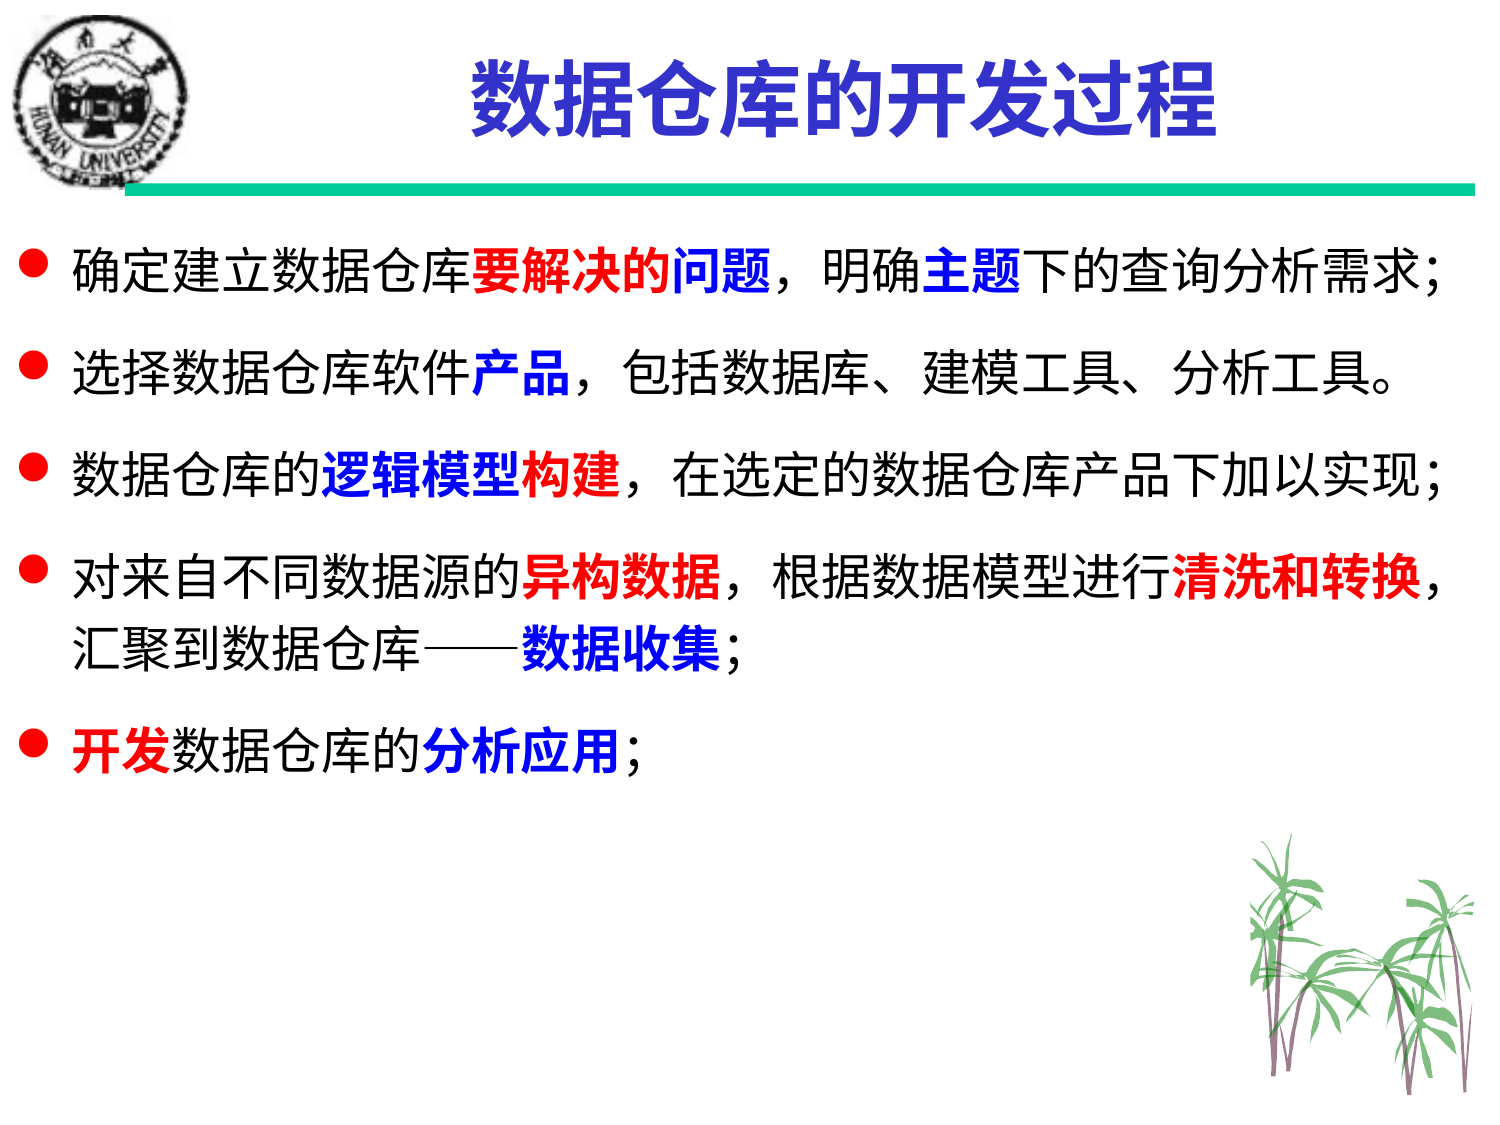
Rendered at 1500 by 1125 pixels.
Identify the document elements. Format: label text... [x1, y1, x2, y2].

list 确定建立数据仓库要解决的问题，明确主题下的查询分析需求； 选择数据仓库软件产品，包括数据库、建模工具、分析工具。 数据仓库的逻辑模型构建，在选定的数据仓库产品下加以实现； 对来自不同数据源的异构数据，根据数据模型进行清洗和转换，汇聚到数据仓库——数据收集； 开发数据仓库的分析应用； [0, 219, 1500, 1051]
picture [12, 15, 190, 190]
title 数据仓库的开发过程 [274, 37, 1413, 176]
